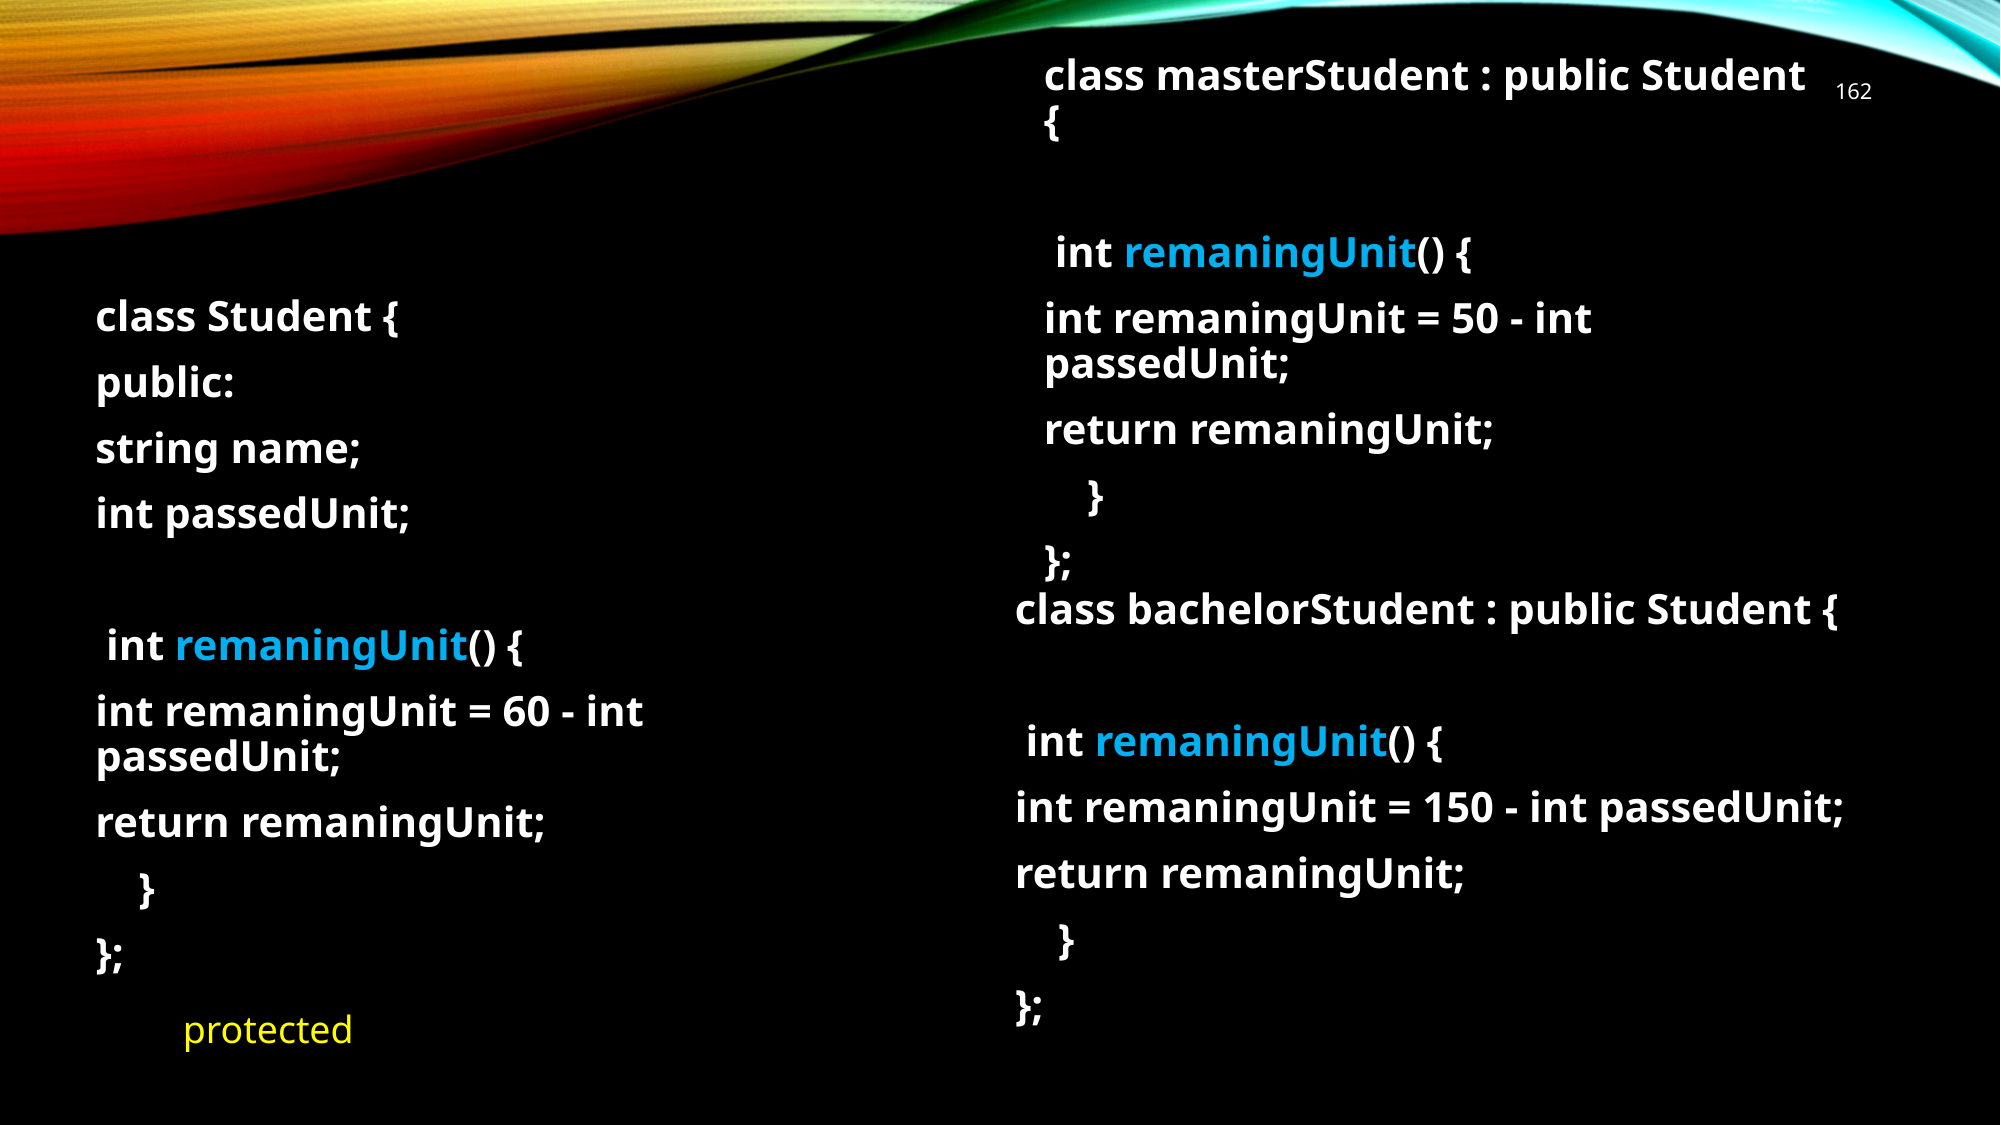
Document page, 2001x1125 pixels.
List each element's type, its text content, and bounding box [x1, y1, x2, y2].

text_box class bachelorStudent : public Student { int remaningUnit() { int remaningUnit = 150 - int passedUnit; return remaningUnit; } }; [999, 581, 1875, 1081]
picture [0, 0, 2000, 237]
slide_number 162 [1846, 62, 1888, 123]
text_box class Student { public: string name; int passedUnit; int remaningUnit() { int remaningUnit = 60 - int passedUnit; return remaningUnit; } }; [80, 287, 898, 1011]
text_box protected [168, 999, 369, 1059]
text_box class masterStudent : public Student { int remaningUnit() { int remaningUnit = 50 - int passedUnit; return remaningUnit; } }; [1029, 47, 1846, 547]
